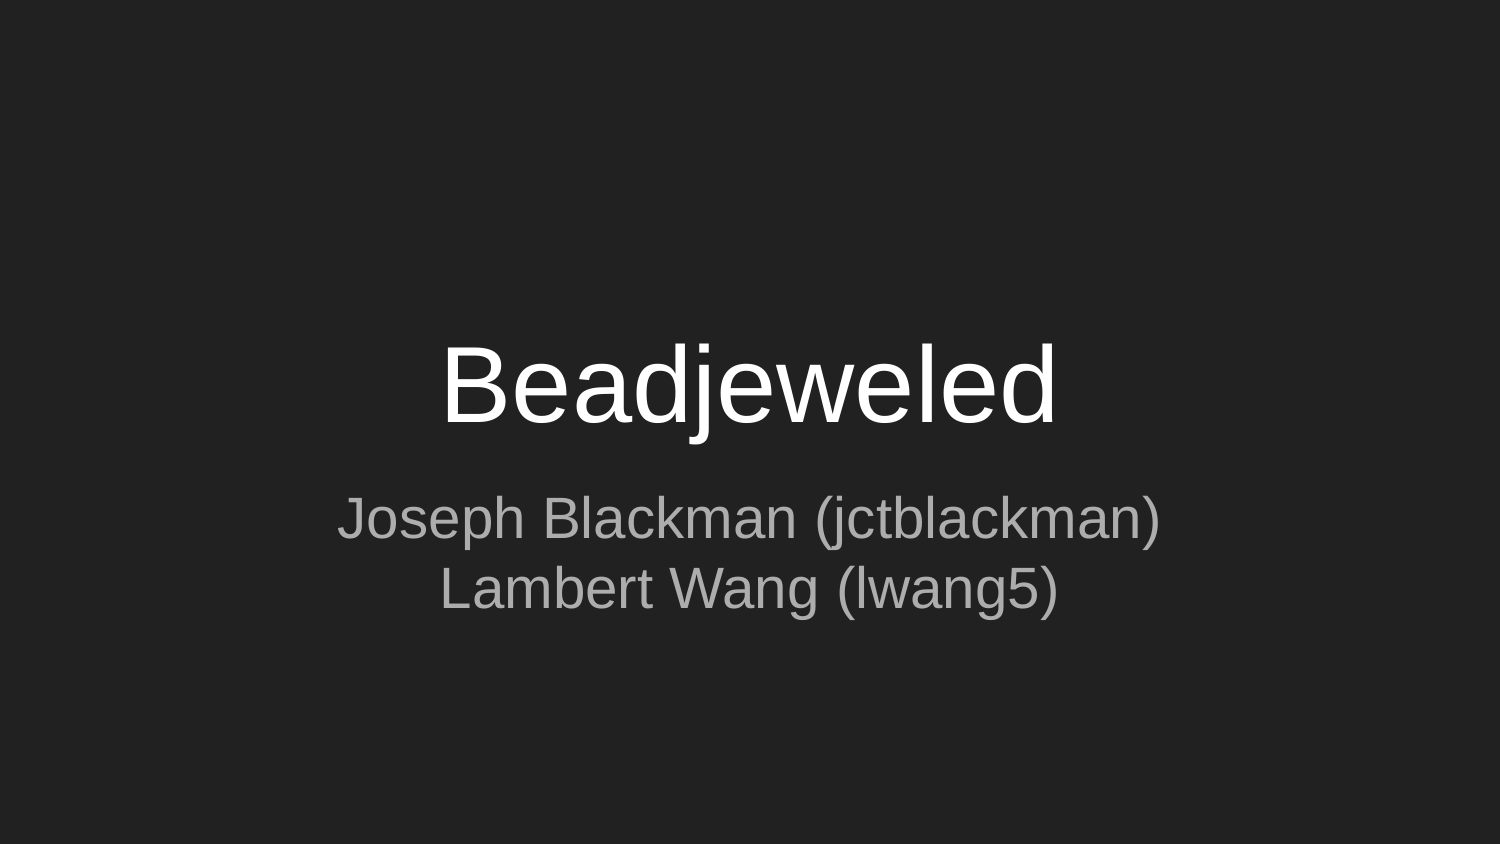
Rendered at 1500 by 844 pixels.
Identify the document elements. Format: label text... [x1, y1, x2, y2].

title Beadjeweled [51, 122, 1449, 459]
subtitle Joseph Blackman (jctblackman) Lambert Wang (lwang5) [51, 464, 1449, 636]
